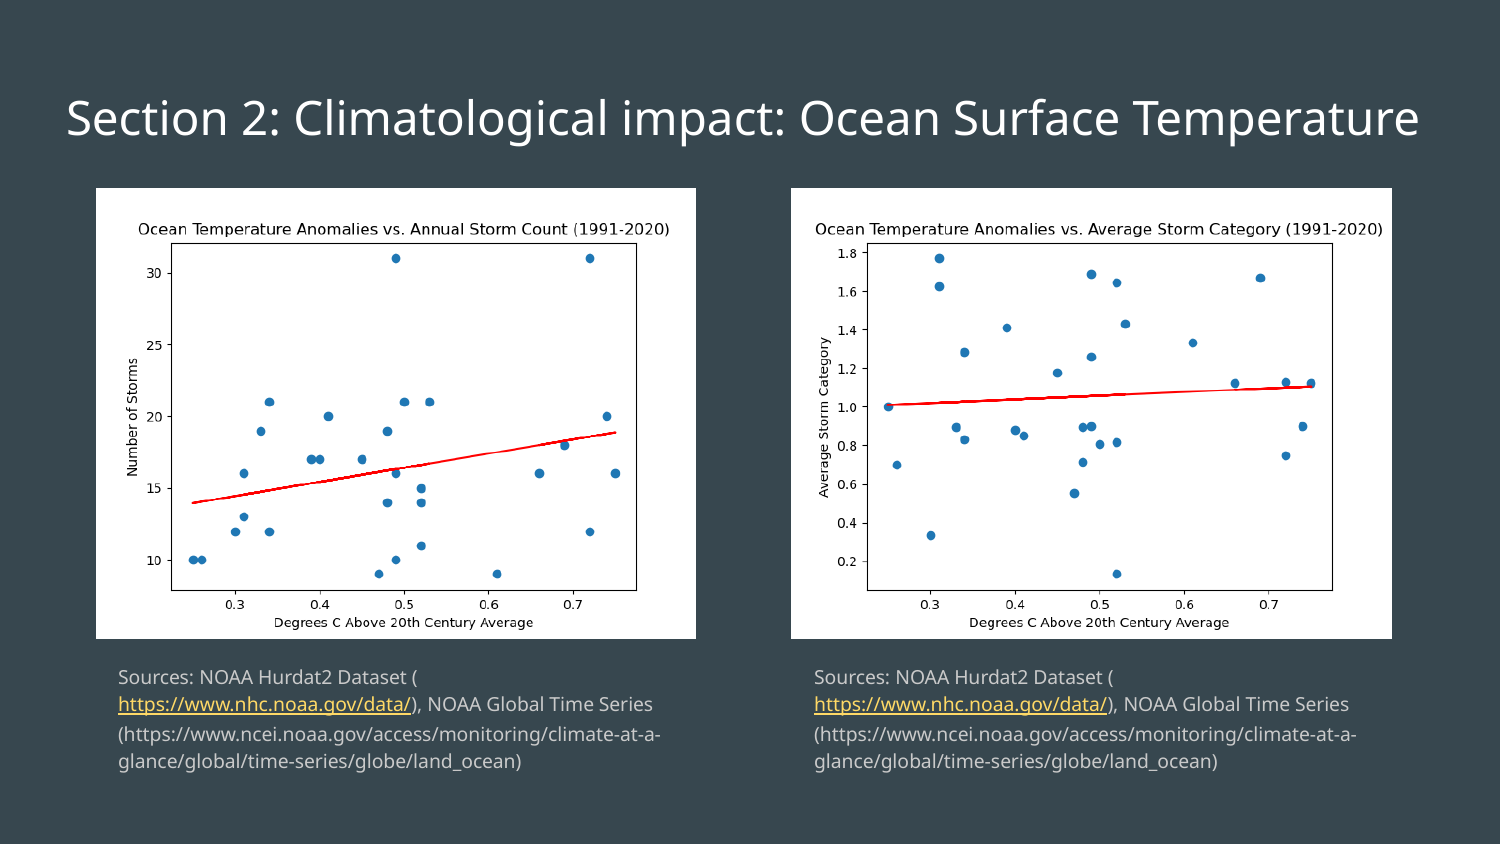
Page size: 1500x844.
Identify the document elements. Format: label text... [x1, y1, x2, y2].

list Sources: NOAA Hurdat2 Dataset (https://www.nhc.noaa.gov/data/), NOAA Global Time Series (https://www.ncei.noaa.gov/access/monitoring/climate-at-a-glance/global/time-series/globe/land_ocean) [103, 649, 689, 799]
picture [791, 188, 1393, 640]
picture [95, 188, 697, 640]
title Section 2: Climatological impact: Ocean Surface Temperature [51, 72, 1449, 167]
list Sources: NOAA Hurdat2 Dataset (https://www.nhc.noaa.gov/data/), NOAA Global Time Series (https://www.ncei.noaa.gov/access/monitoring/climate-at-a-glance/global/time-series/globe/land_ocean) [799, 649, 1385, 799]
